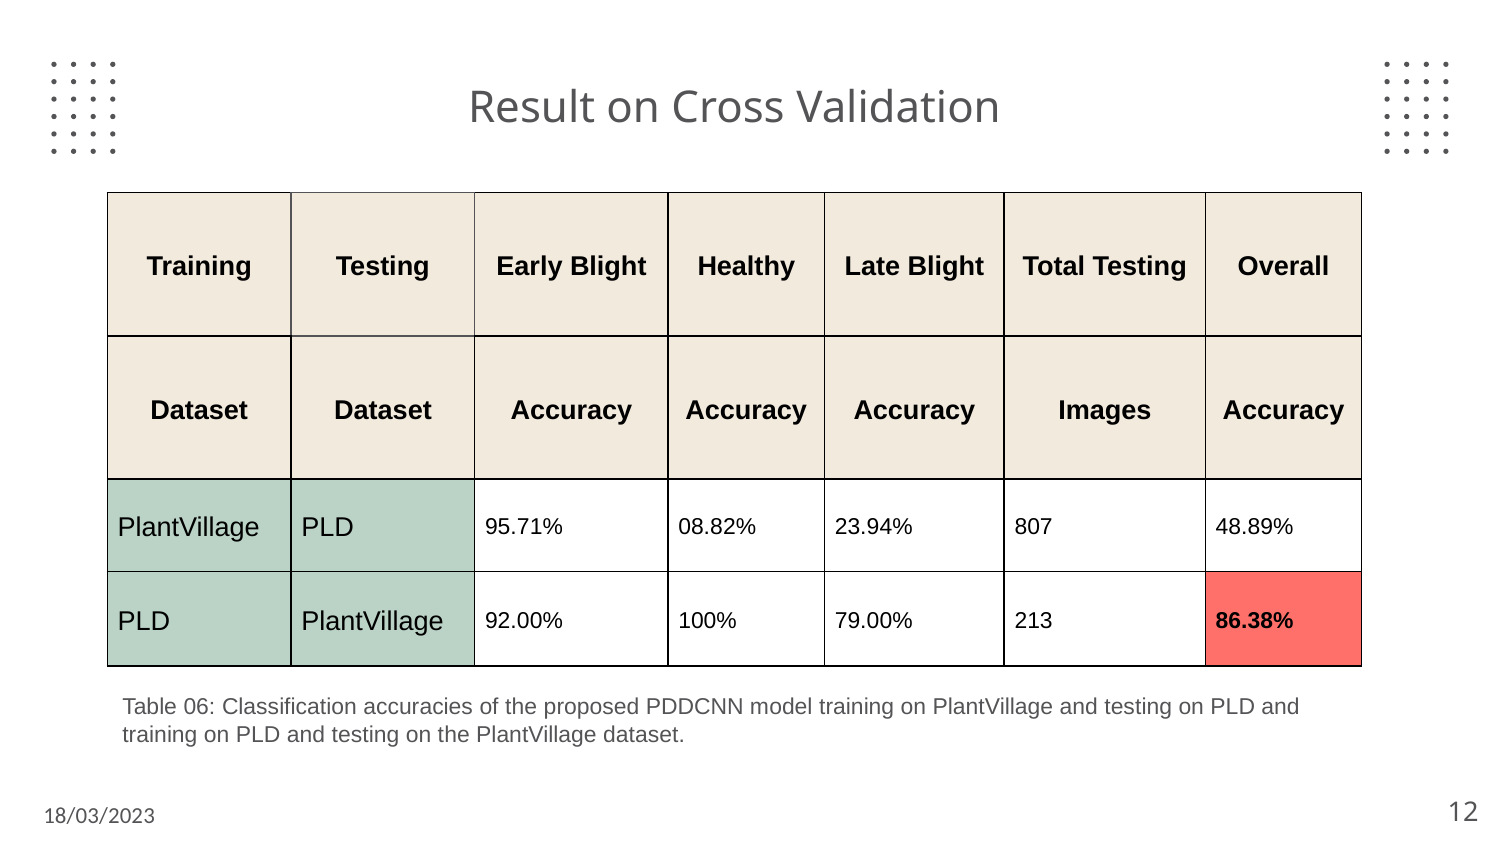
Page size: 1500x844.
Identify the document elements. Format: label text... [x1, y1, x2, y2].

table_cell Images [1005, 337, 1205, 478]
slide_number ‹#› [1403, 779, 1494, 844]
table_header Overall [1206, 193, 1361, 335]
table_cell 86.38% [1206, 572, 1361, 665]
table_cell 48.89% [1206, 480, 1361, 571]
table_cell 100% [669, 572, 824, 665]
table_header Healthy [669, 193, 824, 335]
table_cell Accuracy [669, 337, 824, 478]
table_cell PlantVillage [292, 572, 474, 665]
table_cell Accuracy [1206, 337, 1361, 478]
table_header Total Testing [1005, 193, 1205, 335]
table_header Training [108, 193, 290, 335]
table_cell 807 [1005, 480, 1205, 571]
table_cell Dataset [108, 337, 290, 478]
table_cell 08.82% [669, 480, 824, 571]
table_header Late Blight [825, 193, 1003, 335]
table_cell 95.71% [475, 480, 667, 571]
table_cell 23.94% [825, 480, 1003, 571]
table_cell 92.00% [475, 572, 667, 665]
table_cell Accuracy [825, 337, 1003, 478]
table_header Testing [292, 193, 474, 335]
table_cell 79.00% [825, 572, 1003, 665]
table_cell Accuracy [475, 337, 667, 478]
text_box Table 06: Classification accuracies of the proposed PDDCNN model training on PlantVillage and testing on PLD and training on PLD and testing on the PlantVillage dataset. [107, 677, 1362, 762]
table_cell 213 [1005, 572, 1205, 665]
title Result on Cross Validation [87, 60, 1382, 155]
table_header Early Blight [475, 193, 667, 335]
table_cell PLD [292, 480, 474, 571]
table_cell PlantVillage [108, 480, 290, 571]
table_cell PLD [108, 572, 290, 665]
table_cell Dataset [292, 337, 474, 478]
